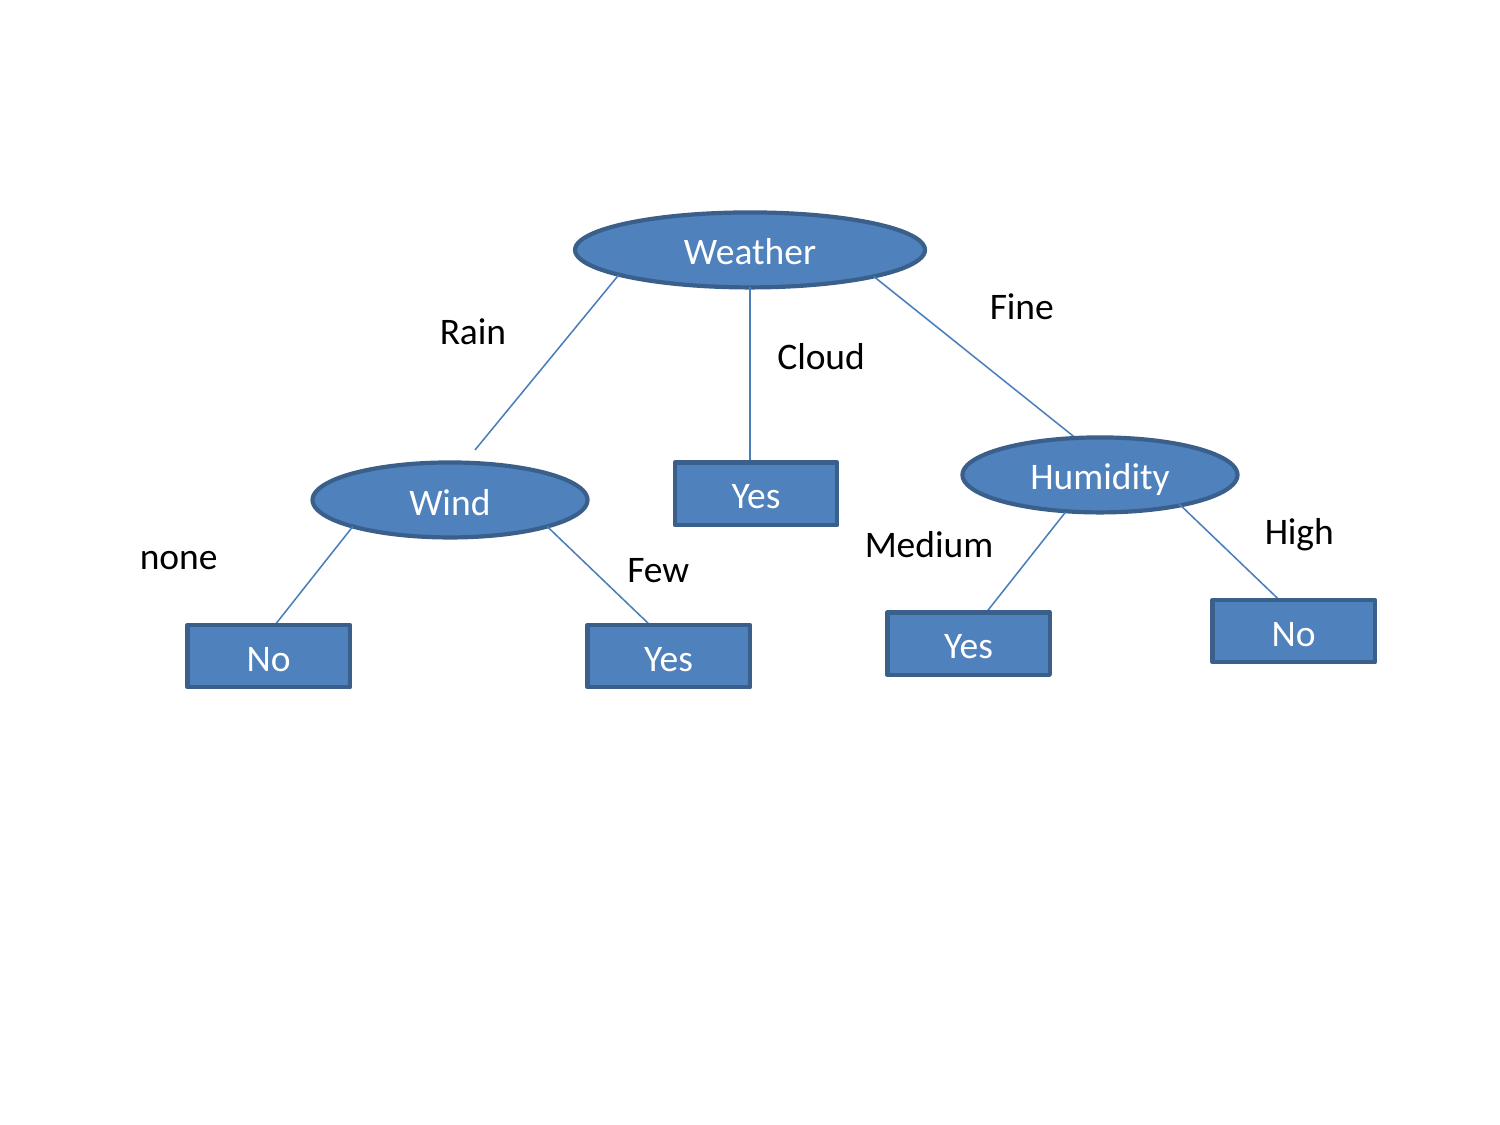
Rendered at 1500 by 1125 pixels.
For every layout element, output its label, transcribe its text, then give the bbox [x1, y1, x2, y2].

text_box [124, 212, 1151, 688]
text_box No [1210, 598, 1377, 664]
text_box High [1279, 499, 1425, 560]
text_box Humidity [1154, 438, 1240, 512]
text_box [1174, 499, 1278, 599]
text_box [987, 512, 1066, 612]
